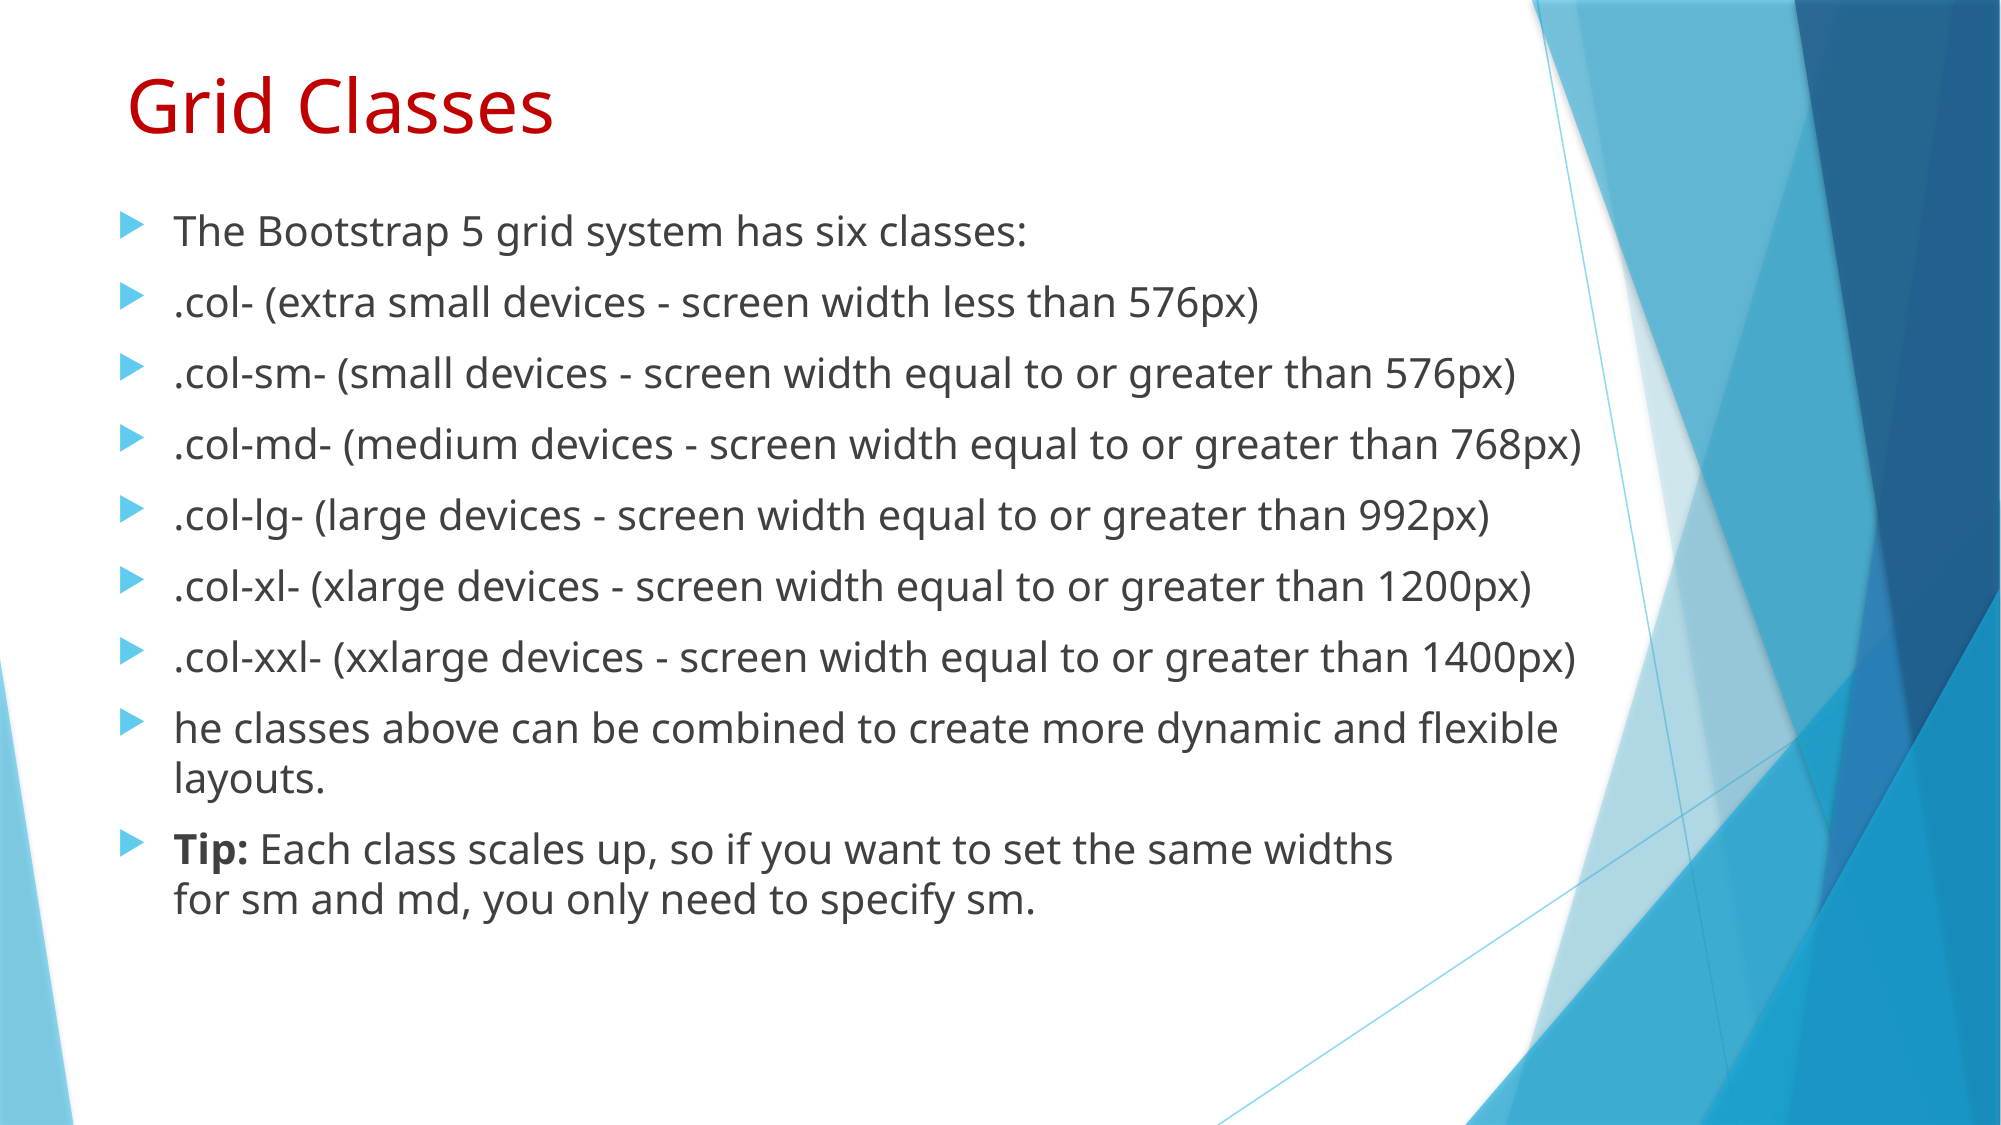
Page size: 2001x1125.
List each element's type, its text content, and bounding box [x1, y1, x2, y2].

title Grid Classes [111, 50, 1522, 197]
list The Bootstrap 5 grid system has six classes: .col- (extra small devices - screen width less than 576px) .col-sm- (small devices - screen width equal to or greater than 576px) .col-md- (medium devices - screen width equal to or greater than 768px) .col-lg- (large devices - screen width equal to or greater than 992px) .col-xl- (xlarge devices - screen width equal to or greater than 1200px) .col-xxl- (xxlarge devices - screen width equal to or greater than 1400px) he classes above can be combined to create more dynamic and flexible layouts. Tip: Each class scales up, so if you want to set the same widths for sm and md, you only need to specify sm. [101, 197, 1669, 1061]
